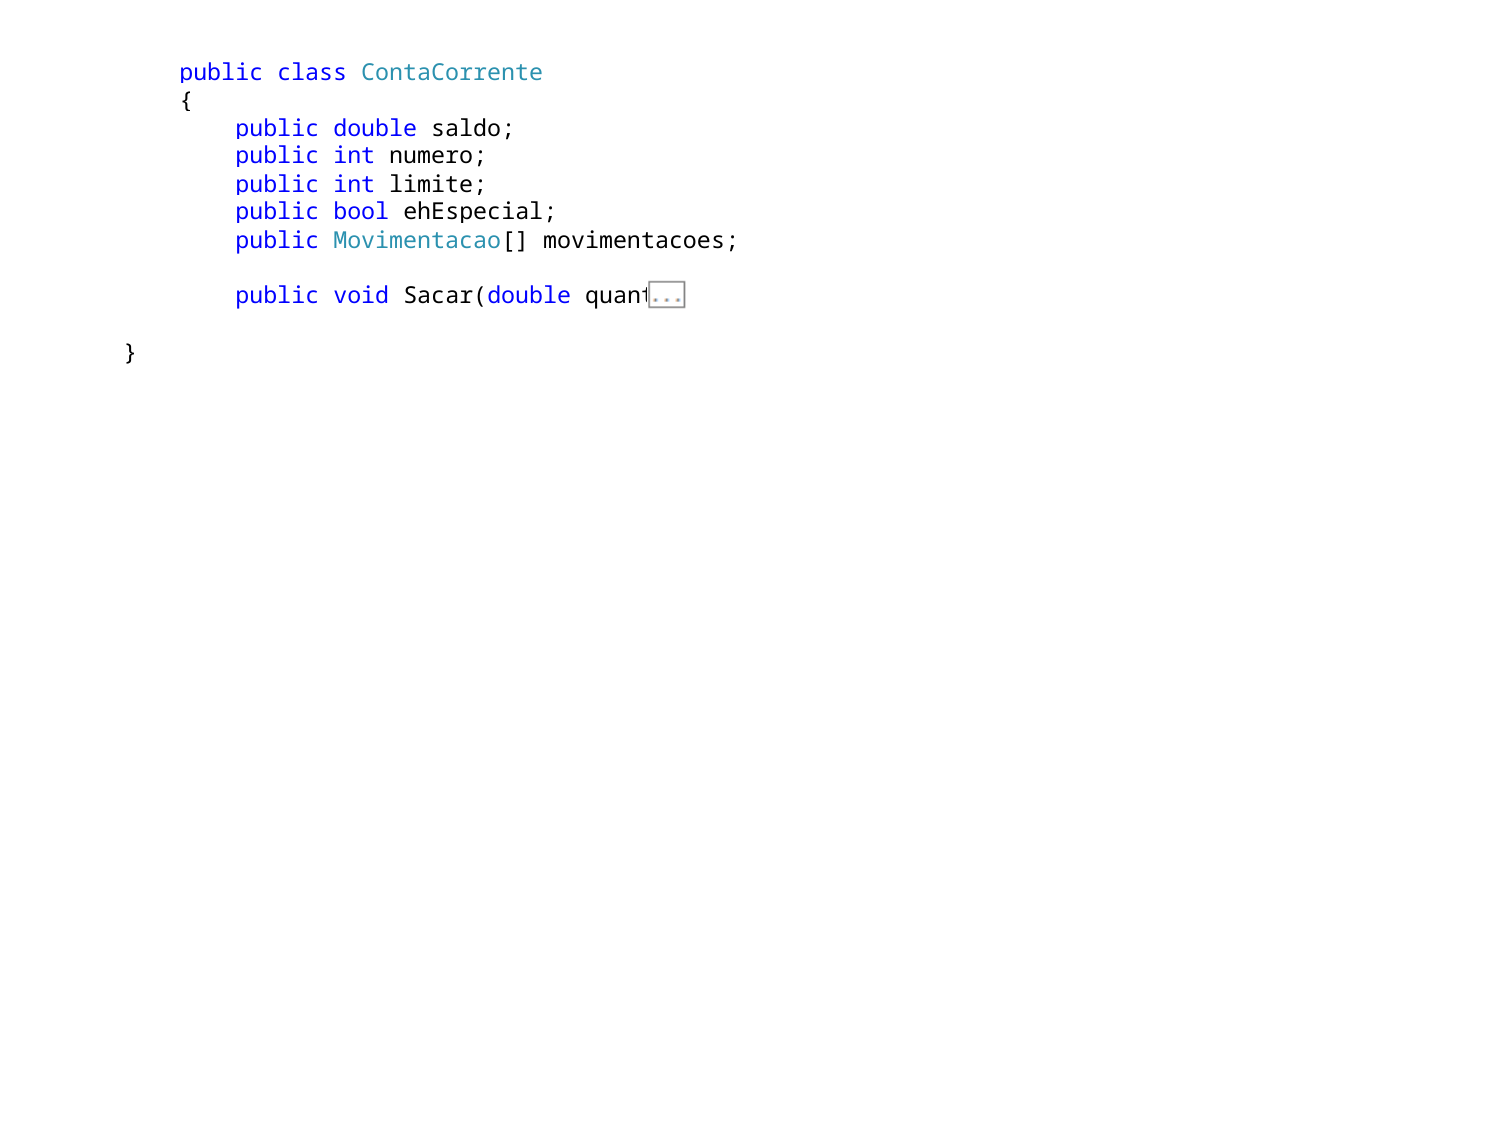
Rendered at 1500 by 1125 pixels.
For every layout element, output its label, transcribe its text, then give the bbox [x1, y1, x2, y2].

text_box public class ContaCorrente { public double saldo; public int numero; public int limite; public bool ehEspecial; public Movimentacao[] movimentacoes; public void Sacar(double quantia) } [108, 49, 1179, 372]
picture [647, 275, 700, 321]
